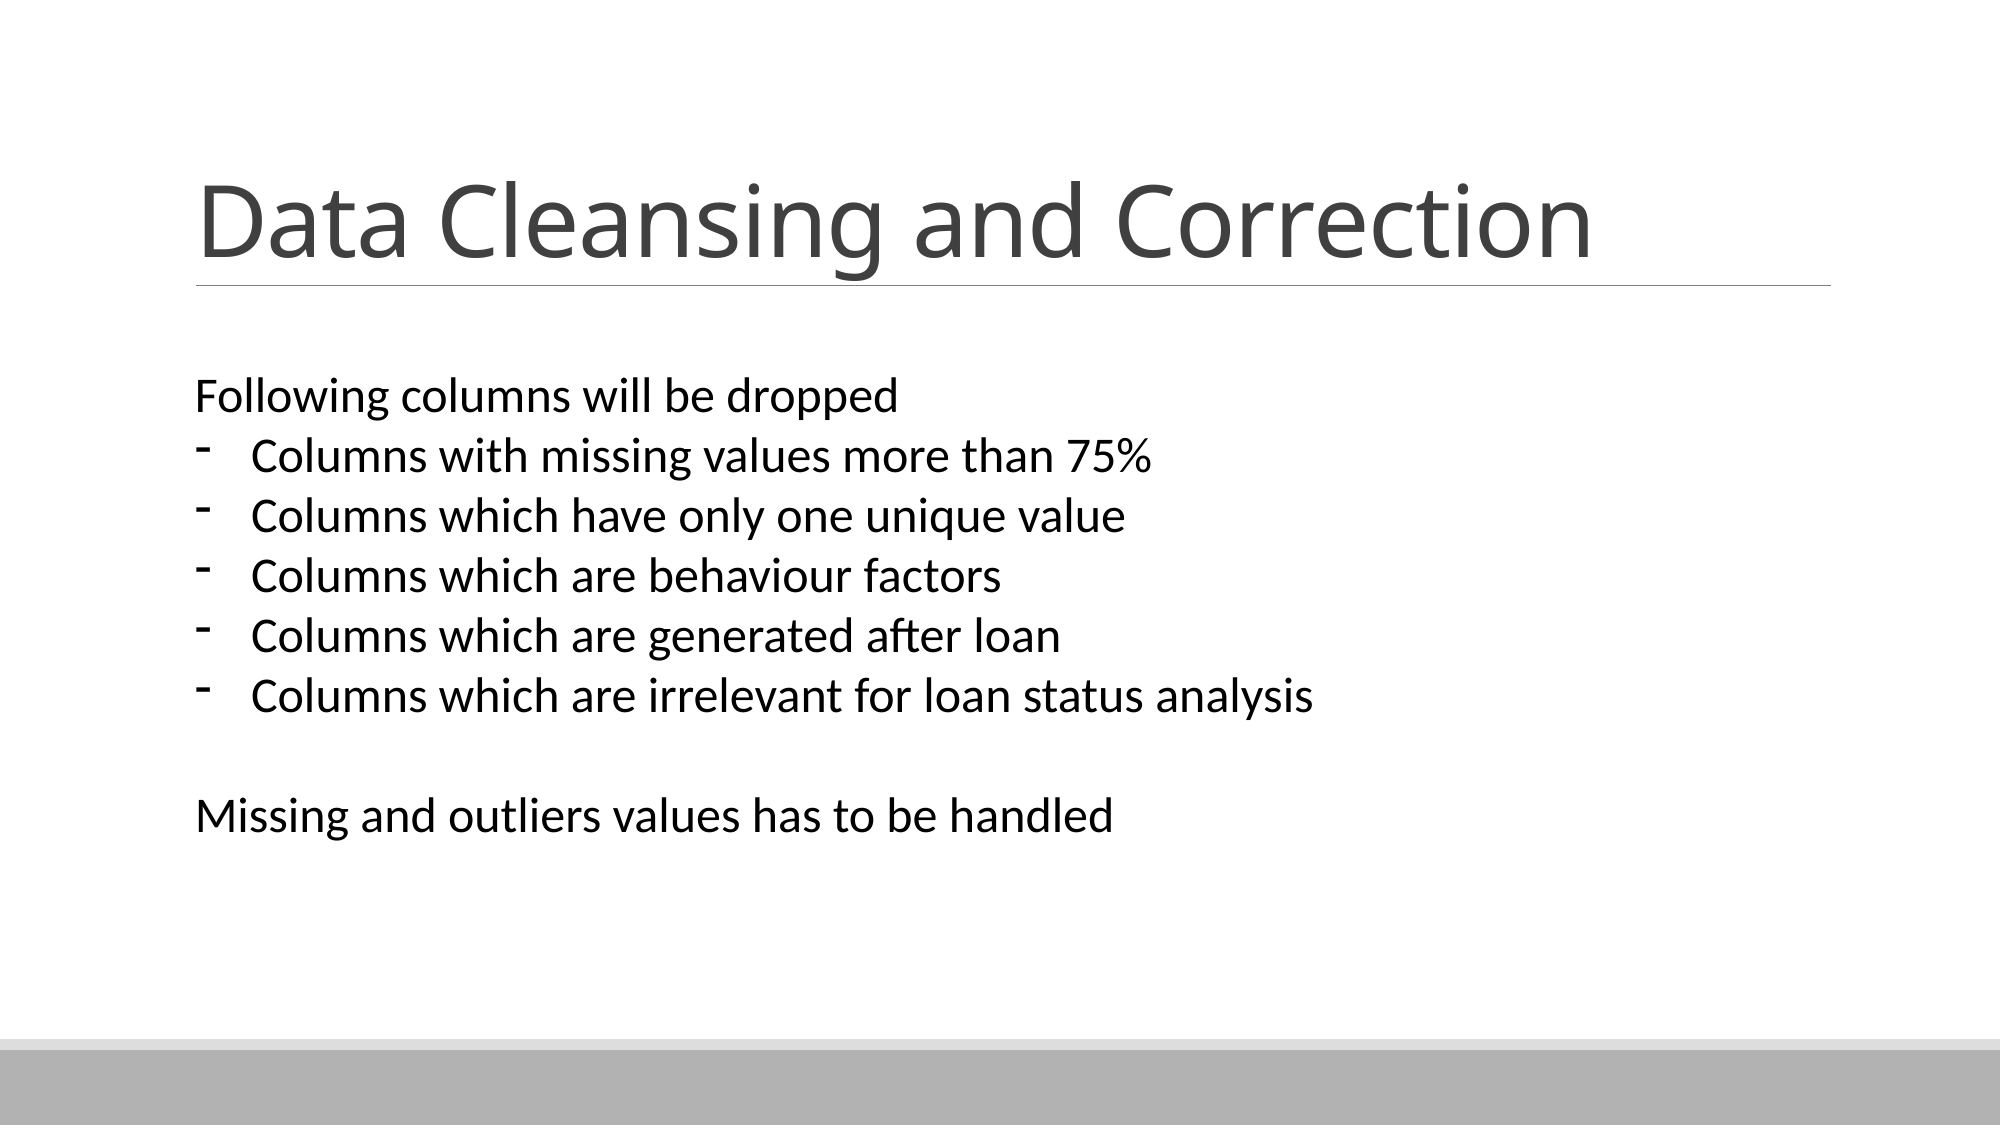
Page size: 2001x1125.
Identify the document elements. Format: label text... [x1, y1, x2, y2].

text_box Following columns will be dropped Columns with missing values more than 75% Columns which have only one unique value Columns which are behaviour factors Columns which are generated after loan Columns which are irrelevant for loan status analysis Missing and outliers values has to be handled [179, 355, 1866, 851]
title Data Cleansing and Correction [180, 47, 1830, 285]
